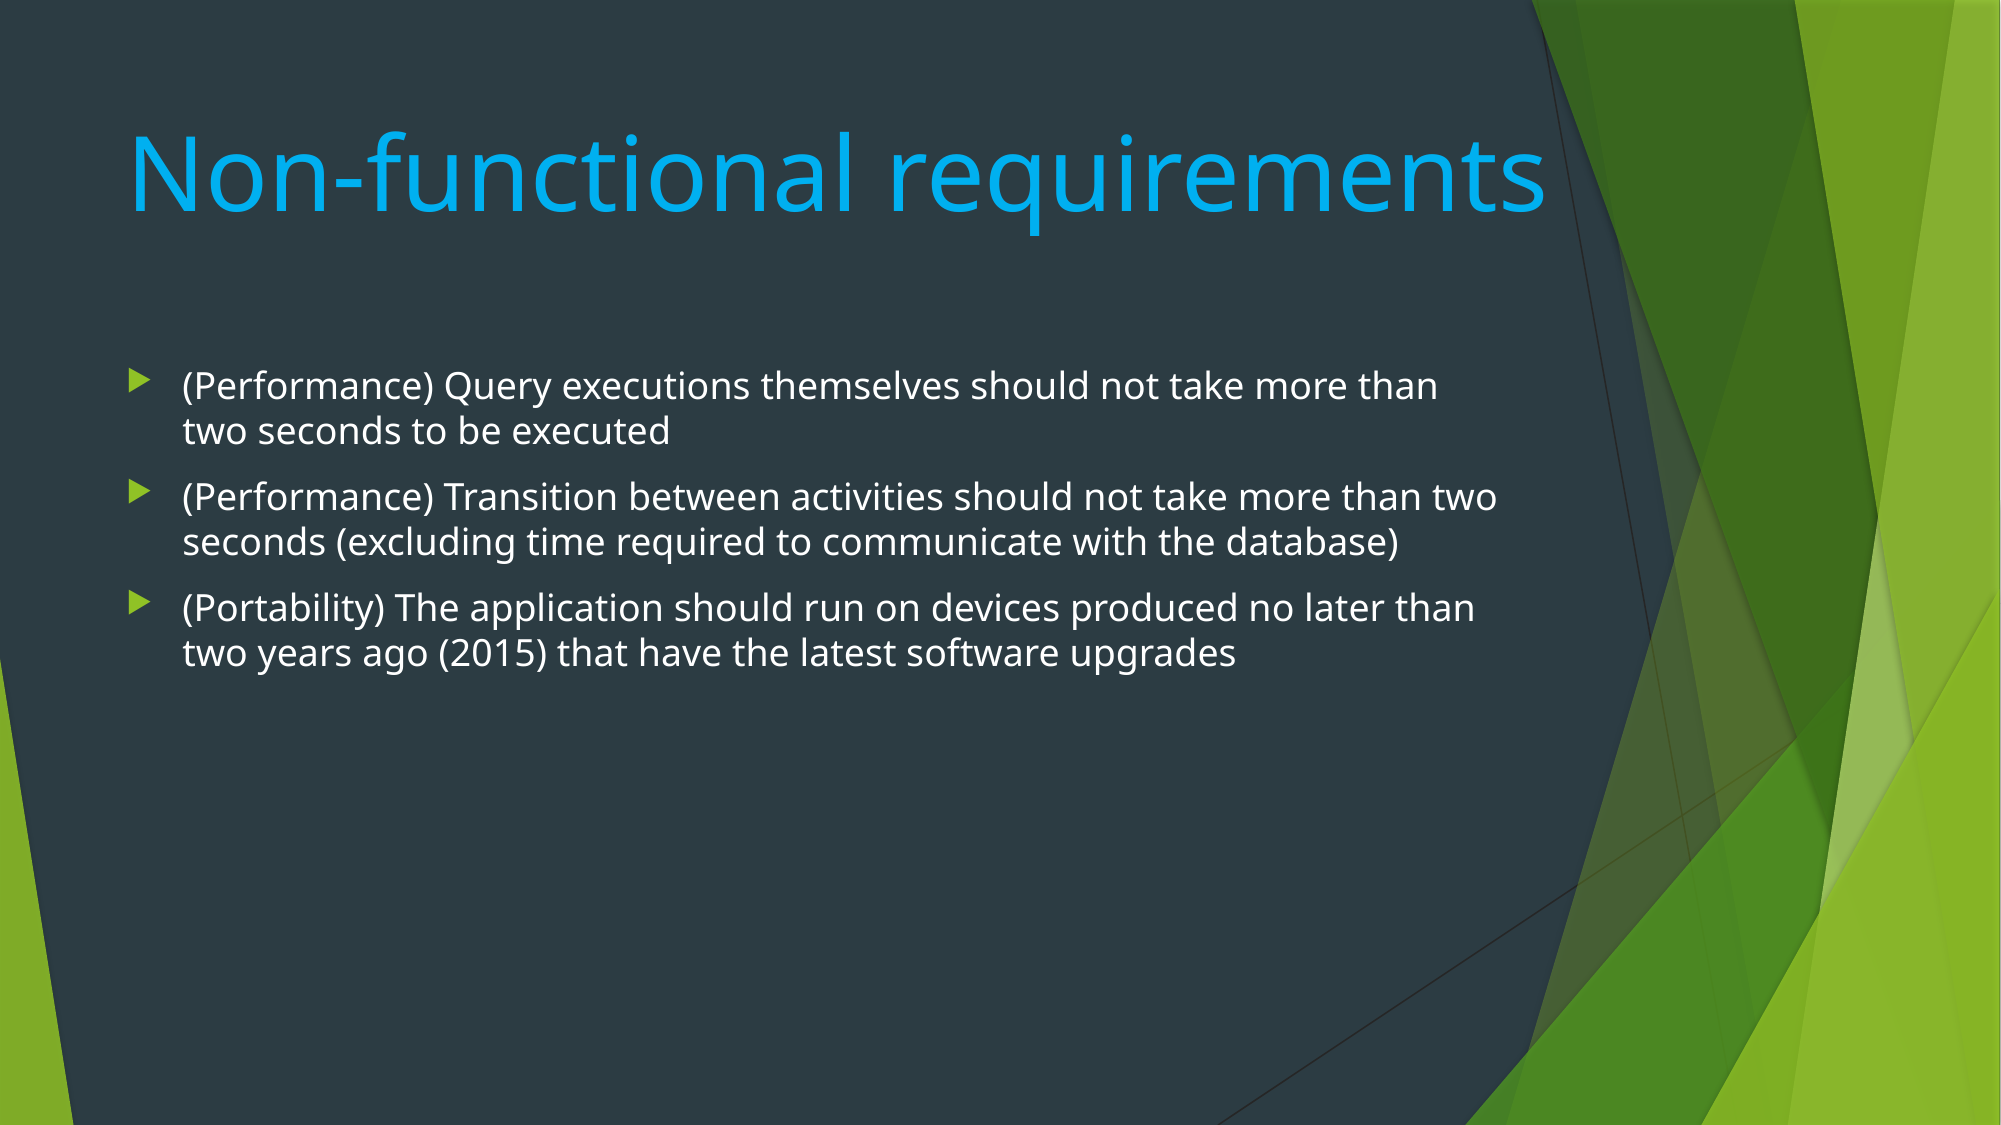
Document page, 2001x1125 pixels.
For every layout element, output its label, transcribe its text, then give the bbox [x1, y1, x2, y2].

list (Performance) Query executions themselves should not take more than two seconds to be executed (Performance) Transition between activities should not take more than two seconds (excluding time required to communicate with the database) (Portability) The application should run on devices produced no later than two years ago (2015) that have the latest software upgrades [111, 354, 1522, 992]
title Non-functional requirements [111, 99, 1813, 317]
